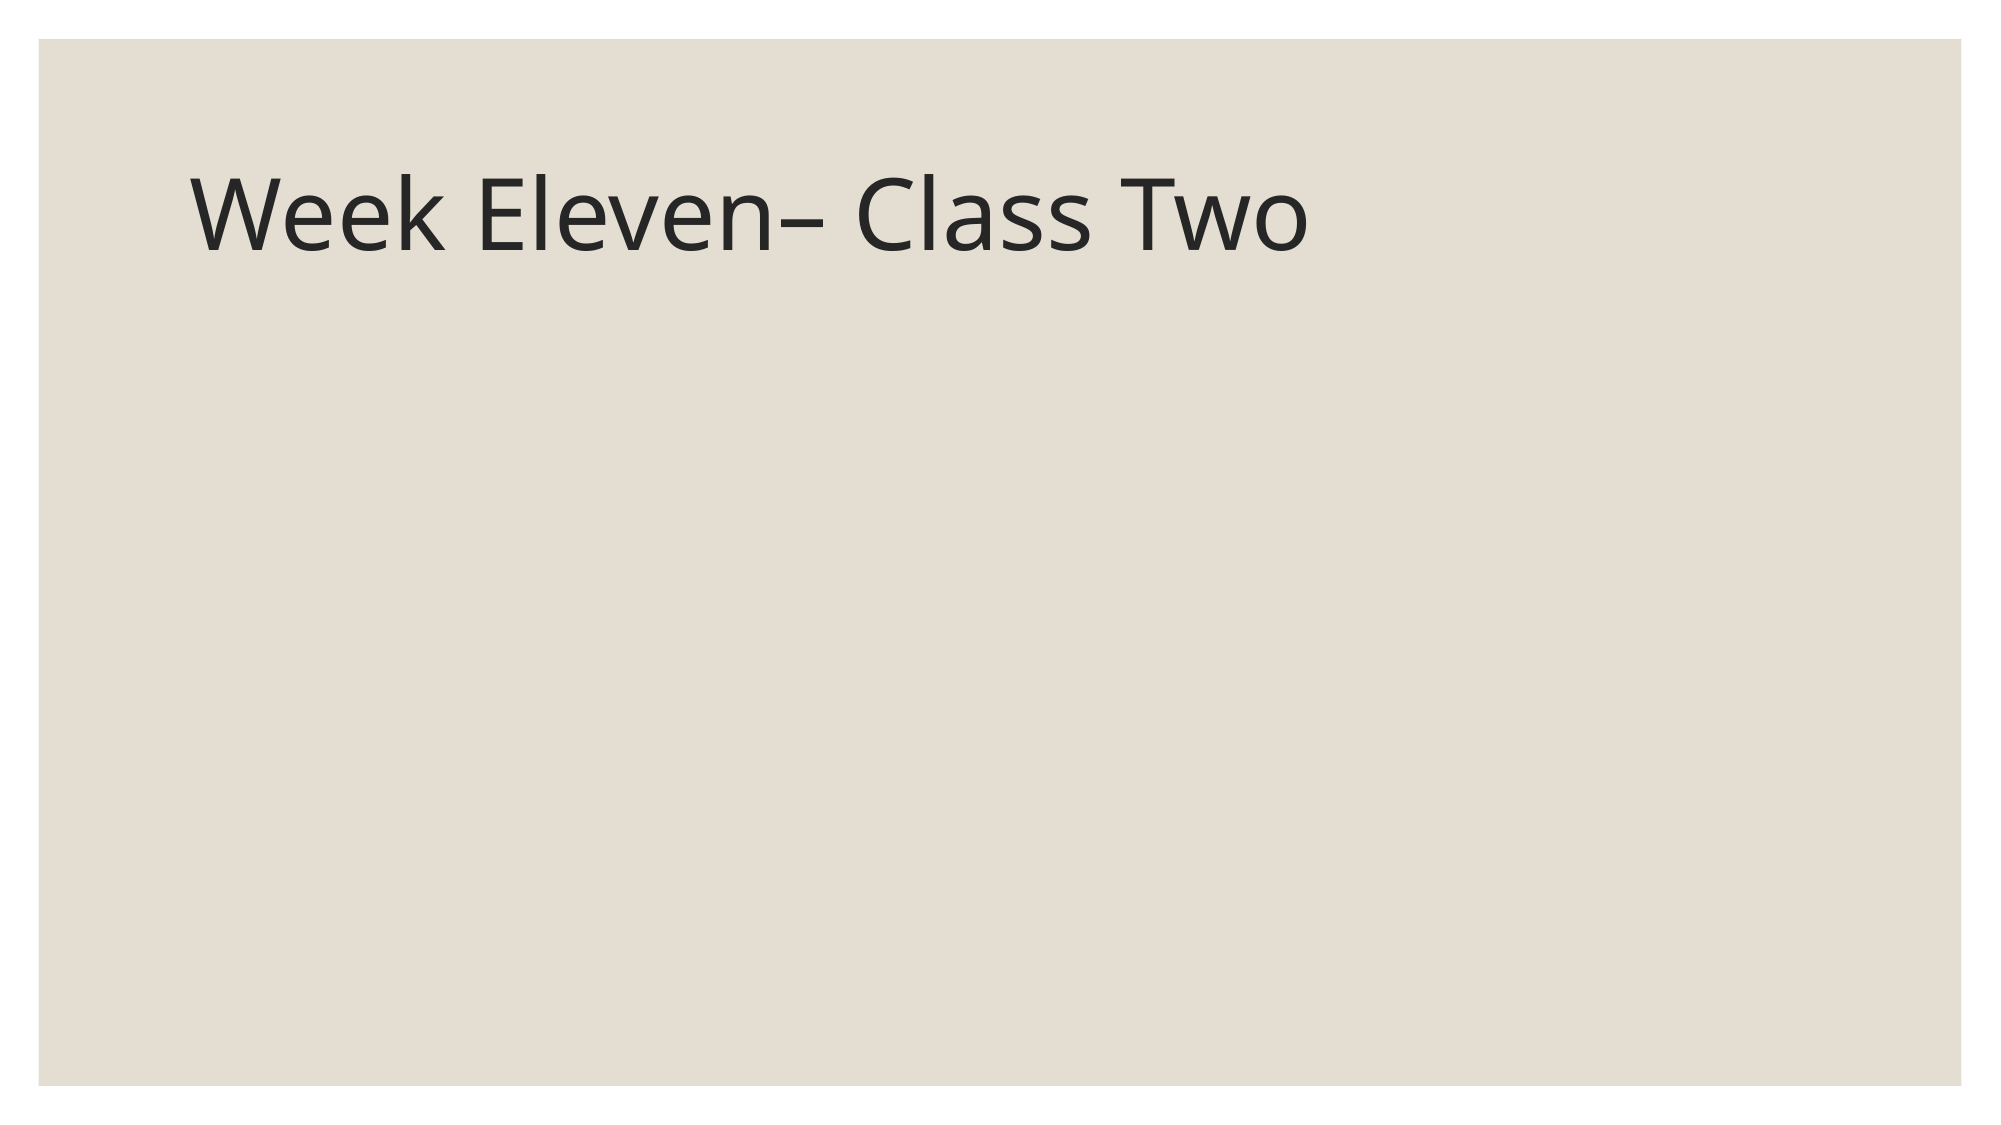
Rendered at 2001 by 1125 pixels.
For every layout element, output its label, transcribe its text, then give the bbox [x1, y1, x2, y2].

title Week Eleven– Class Two [174, 105, 1825, 331]
